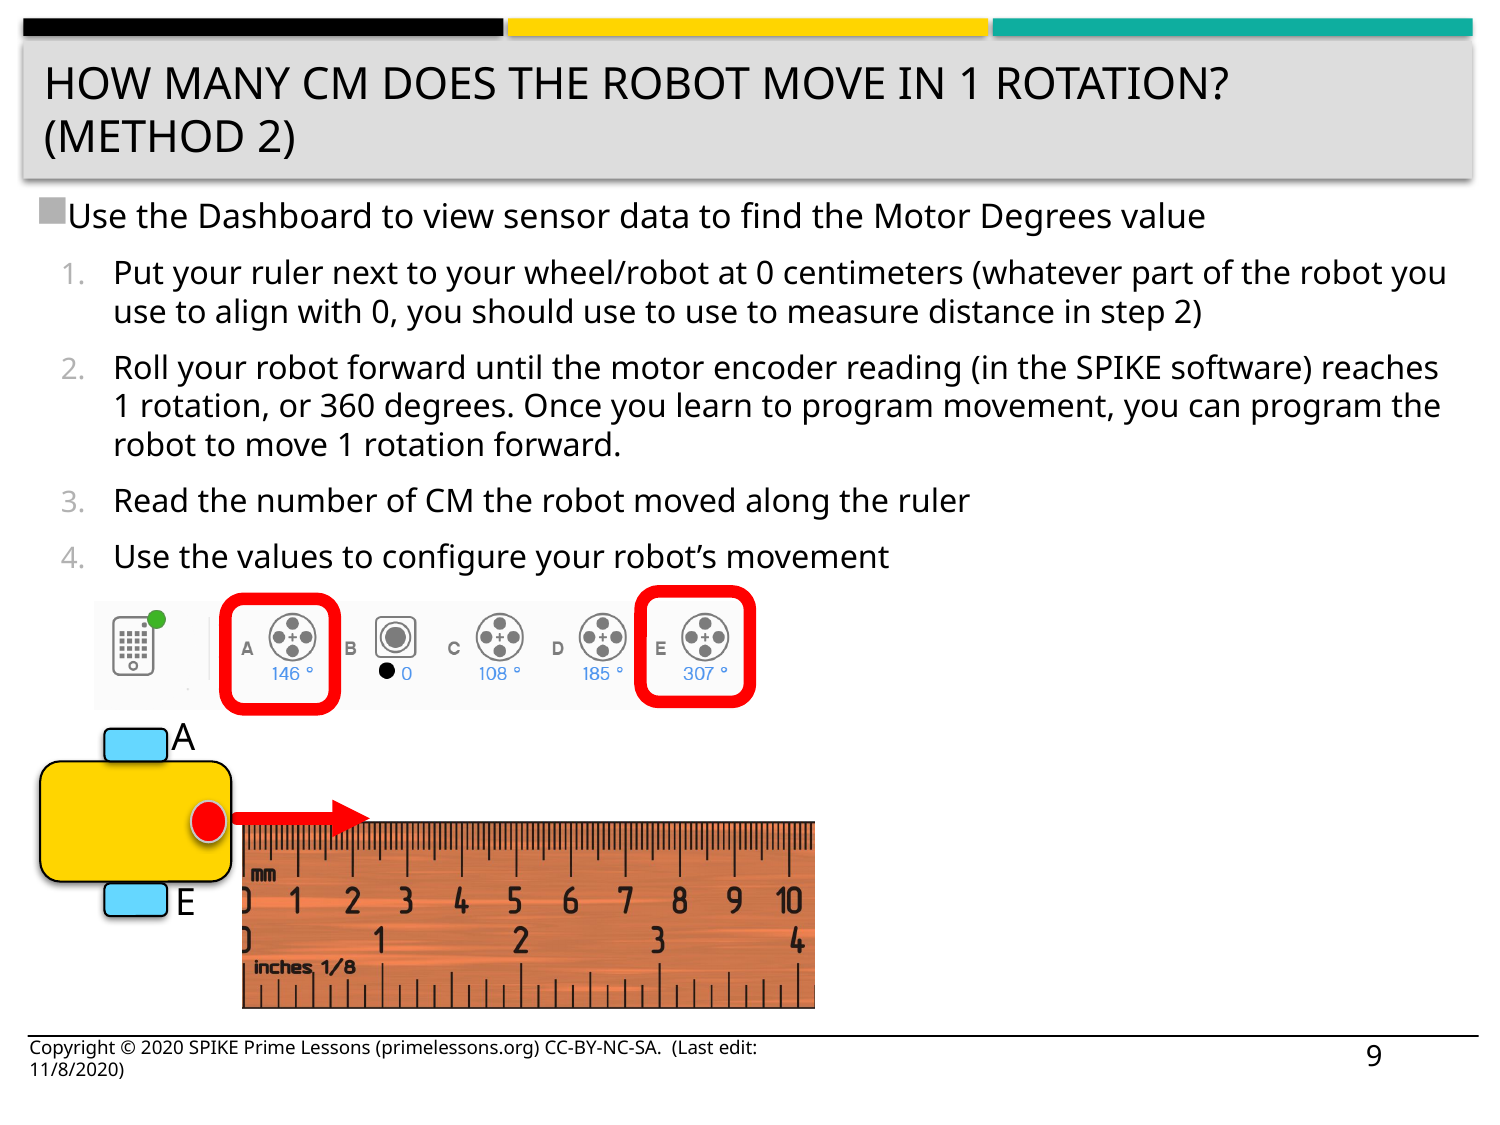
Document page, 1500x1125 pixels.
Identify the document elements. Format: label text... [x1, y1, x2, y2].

slide_number 9 [1351, 1030, 1478, 1091]
footer Copyright © 2020 SPIKE Prime Lessons (primelessons.org) CC-BY-NC-SA. (Last edit: 11/8/2020) [14, 1027, 814, 1088]
title How Many CM Does The Robot Move in 1 Rotation? (Method 2) [28, 48, 1464, 172]
list Use the Dashboard to view sensor data to find the Motor Degrees value Put your ruler next to your wheel/robot at 0 centimeters (whatever part of the robot you use to align with 0, you should use to use to measure distance in step 2) Roll your robot forward until the motor encoder reading (in the SPIKE software) reaches 1 rotation, or 360 degrees. Once you learn to program movement, you can program the robot to move 1 rotation forward. Read the number of CM the robot moved along the ruler Use the values to configure your robot’s movement [25, 187, 1475, 585]
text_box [39, 705, 238, 932]
picture [242, 821, 815, 1010]
picture [94, 601, 751, 710]
text_box [641, 589, 750, 600]
